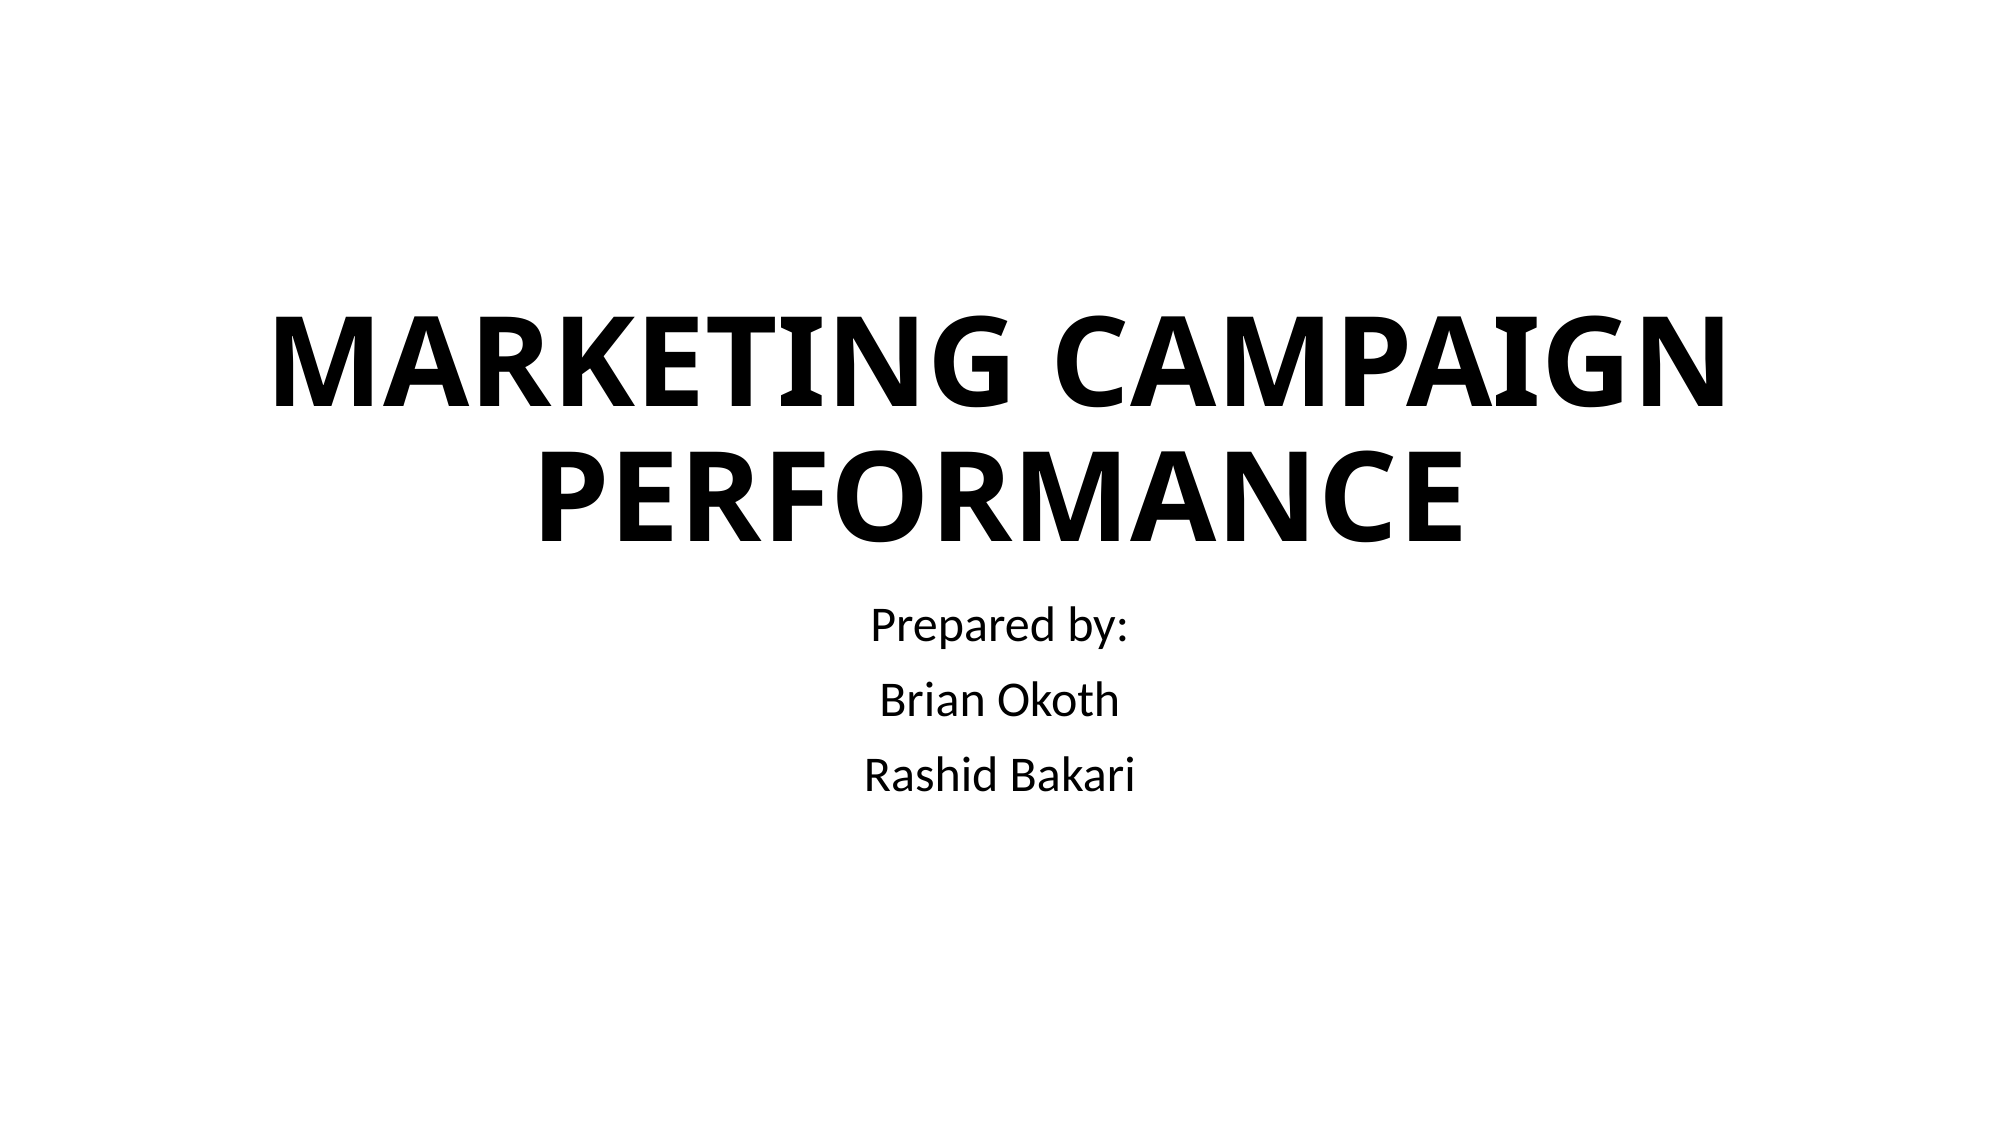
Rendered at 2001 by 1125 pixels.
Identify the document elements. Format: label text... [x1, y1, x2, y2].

subtitle Prepared by: Brian Okoth Rashid Bakari [249, 590, 1750, 863]
title MARKETING CAMPAIGN PERFORMANCE [249, 184, 1750, 576]
